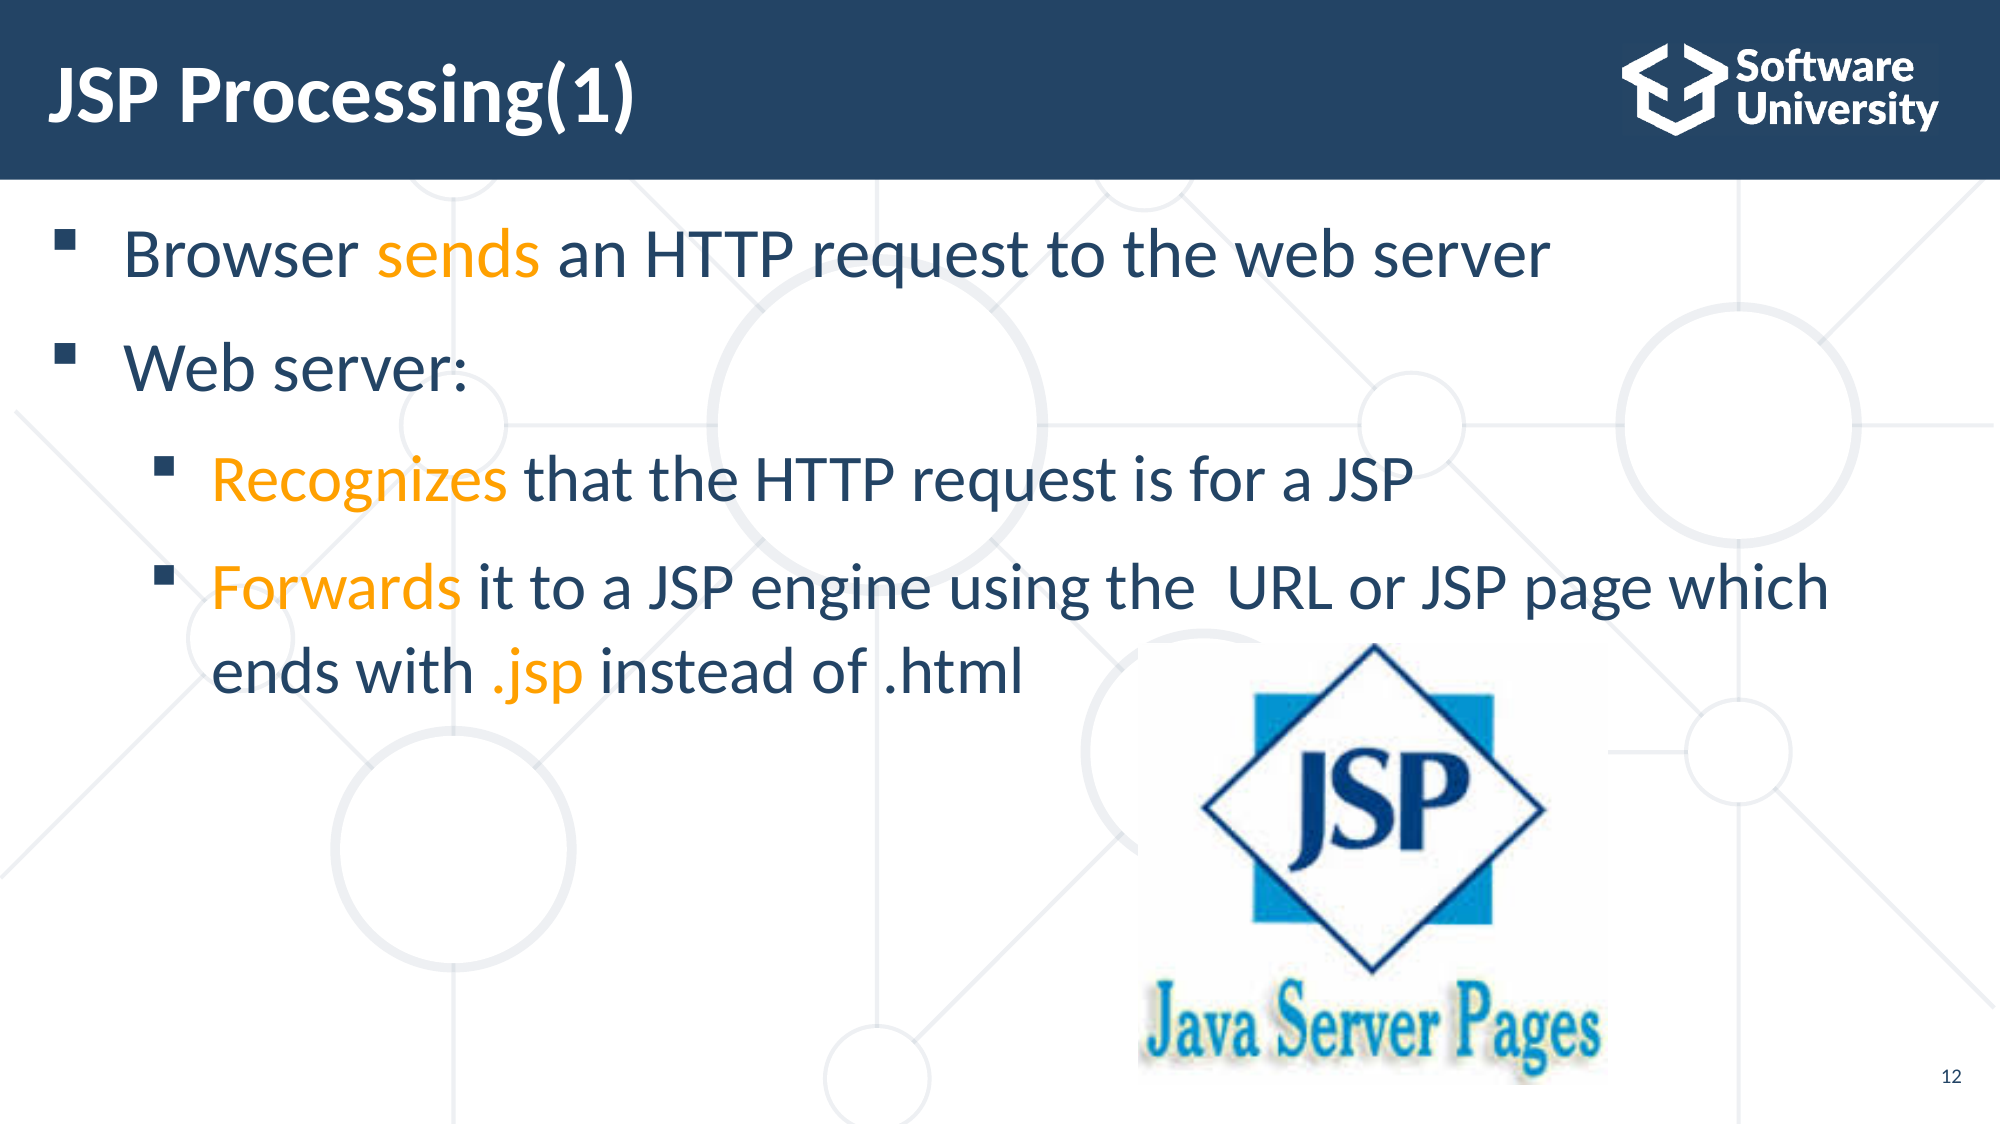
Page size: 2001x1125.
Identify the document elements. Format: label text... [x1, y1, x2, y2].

title JSP Processing(1) [31, 16, 1591, 162]
picture [1138, 642, 1609, 1085]
slide_number 12 [1897, 1049, 1968, 1101]
picture [1622, 43, 1939, 136]
list Browser sends an HTTP request to the web server Web server: Recognizes that the HTTP request is for a JSP Forwards it to a JSP engine using the URL or JSP page which ends with .jsp instead of .html [31, 196, 1970, 1050]
